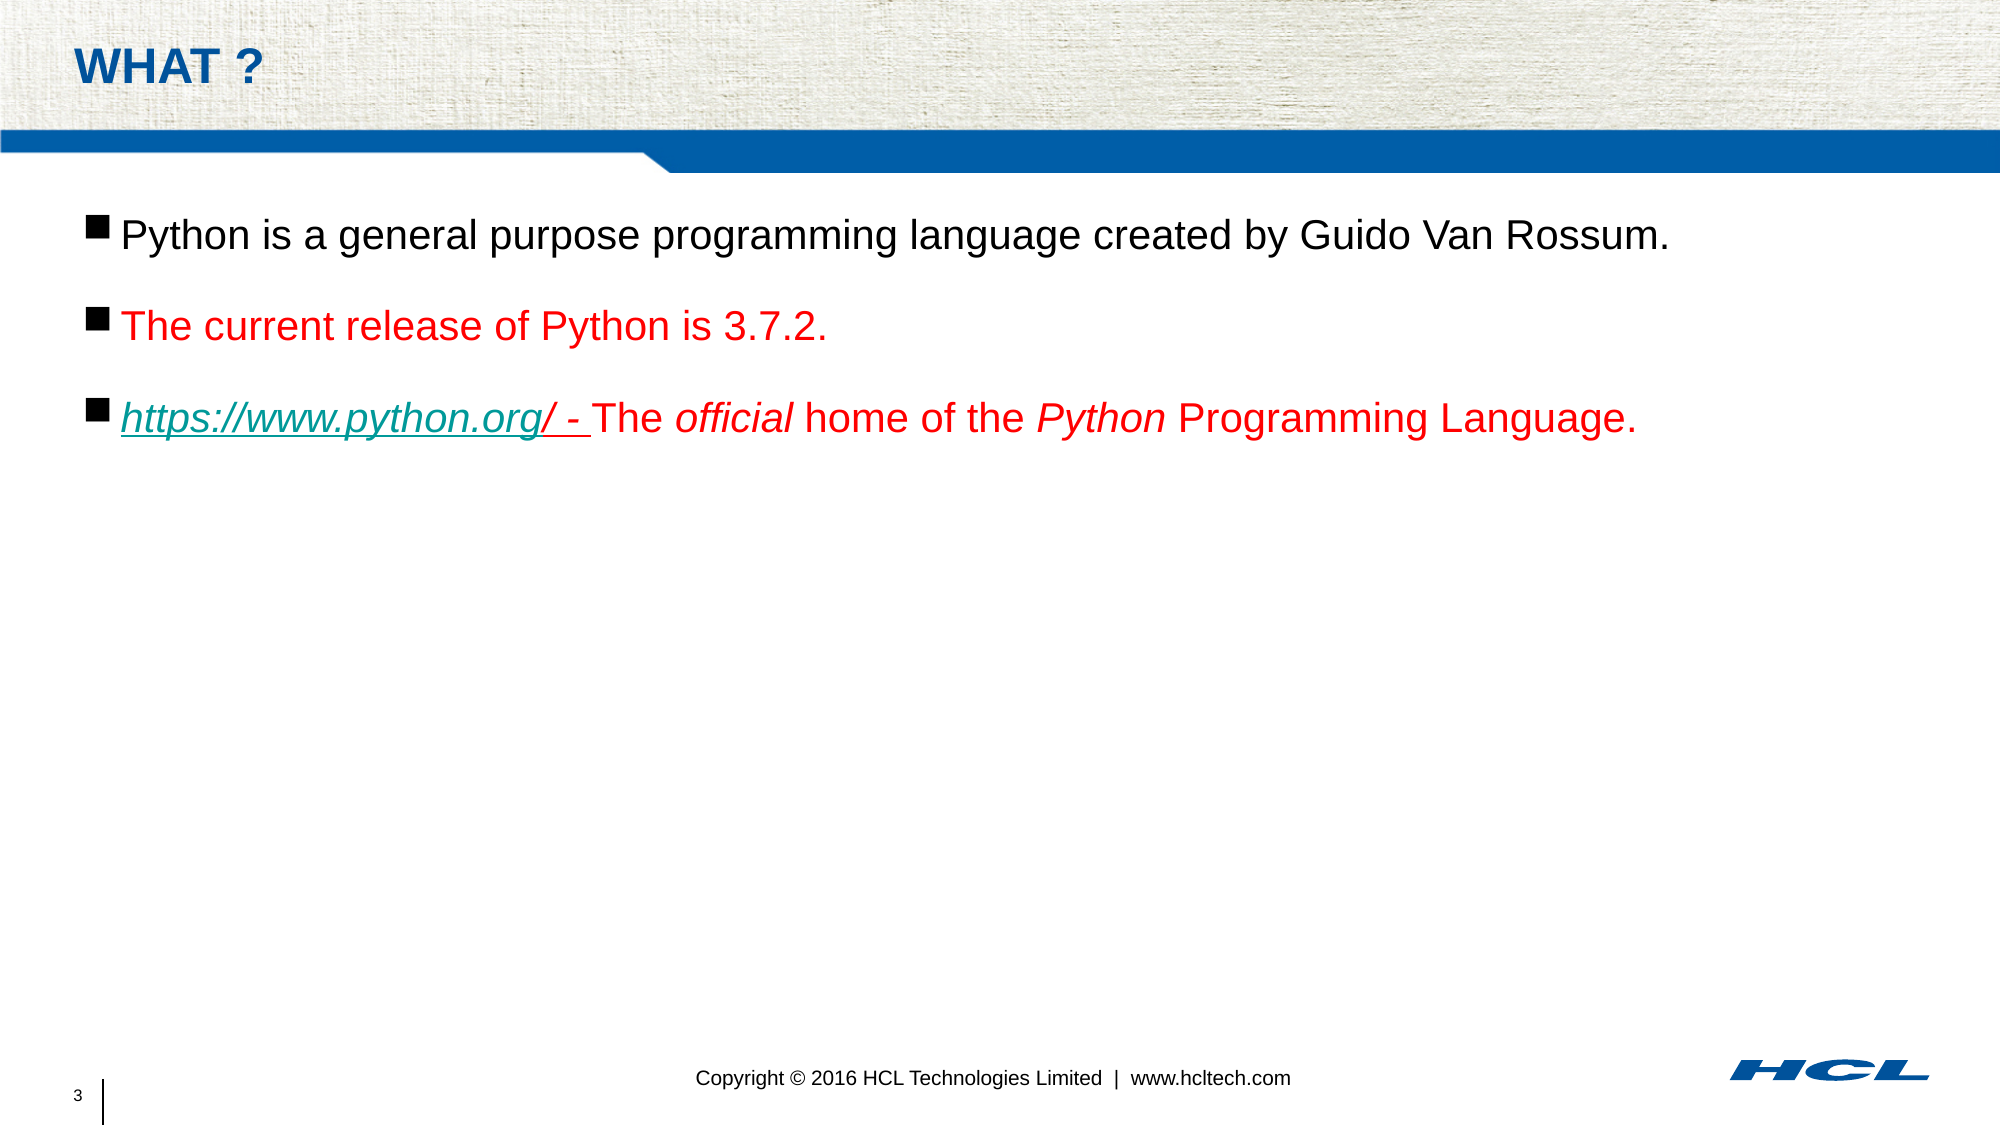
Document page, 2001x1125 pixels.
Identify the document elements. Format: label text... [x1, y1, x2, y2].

picture [0, 0, 2000, 173]
list Python is a general purpose programming language created by Guido Van Rossum. The current release of Python is 3.7.2. https://www.python.org/ - The official home of the Python Programming Language. [66, 200, 1934, 943]
title What ? [66, 2, 1934, 126]
